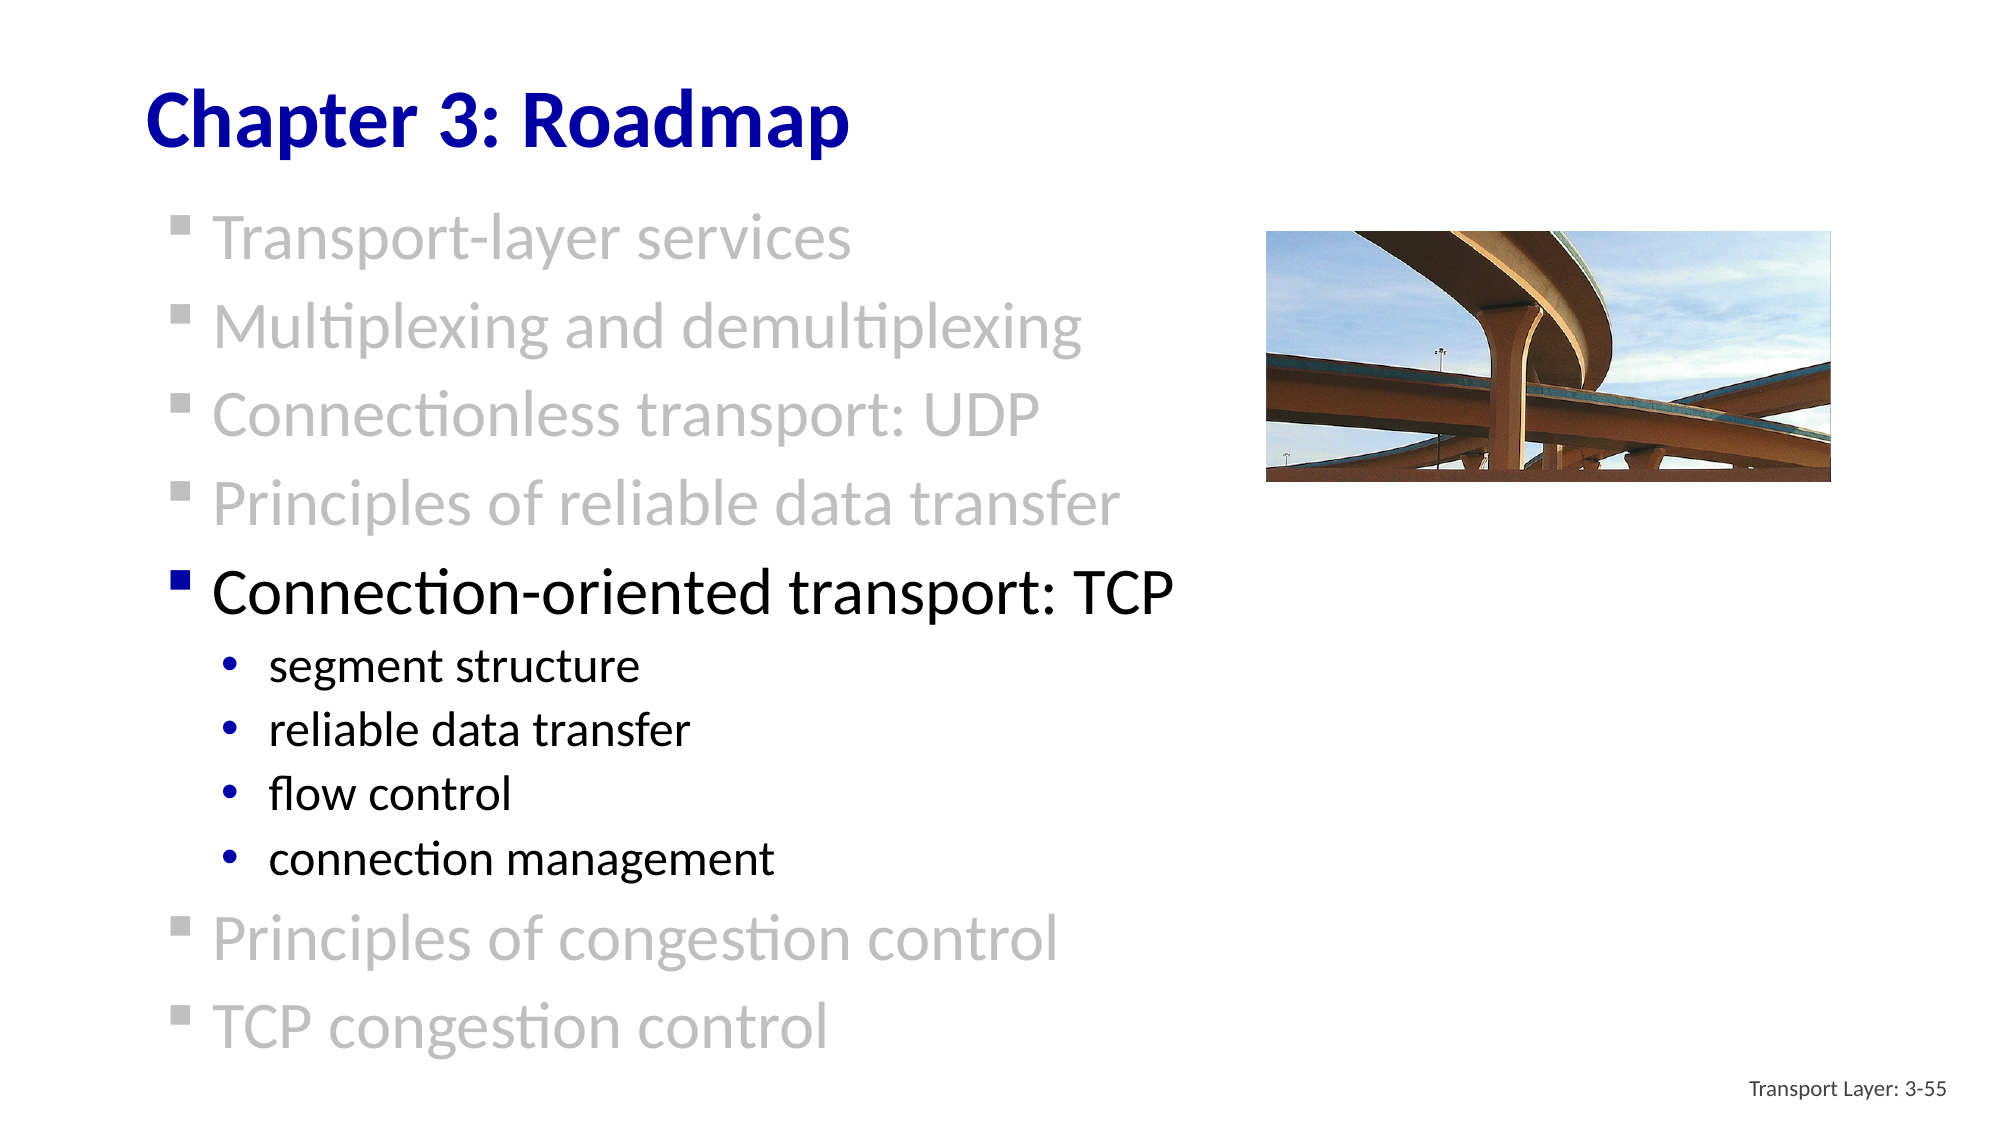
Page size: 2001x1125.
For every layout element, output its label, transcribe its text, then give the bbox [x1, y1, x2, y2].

slide_number Transport Layer: 3-55 [1512, 1056, 1963, 1117]
list Transport-layer services Multiplexing and demultiplexing Connectionless transport: UDP Principles of reliable data transfer Connection-oriented transport: TCP segment structure reliable data transfer flow control connection management Principles of congestion control TCP congestion control [131, 194, 1217, 1117]
picture [1266, 231, 1831, 482]
title Chapter 3: Roadmap [131, 47, 1856, 195]
